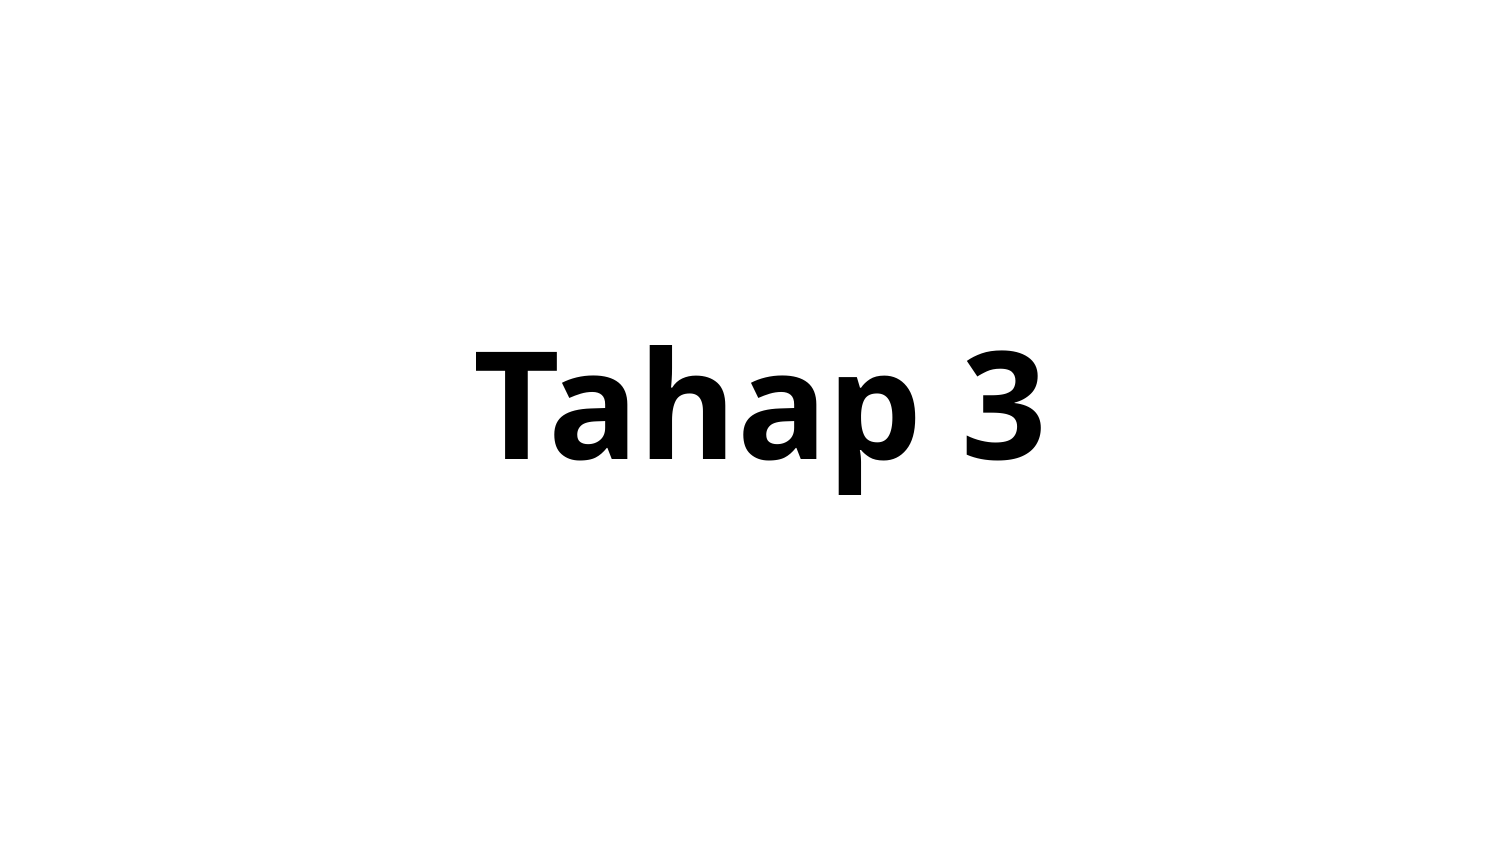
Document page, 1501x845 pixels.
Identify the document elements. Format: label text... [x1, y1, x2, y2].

text_box Tahap 3 [98, 94, 1423, 748]
